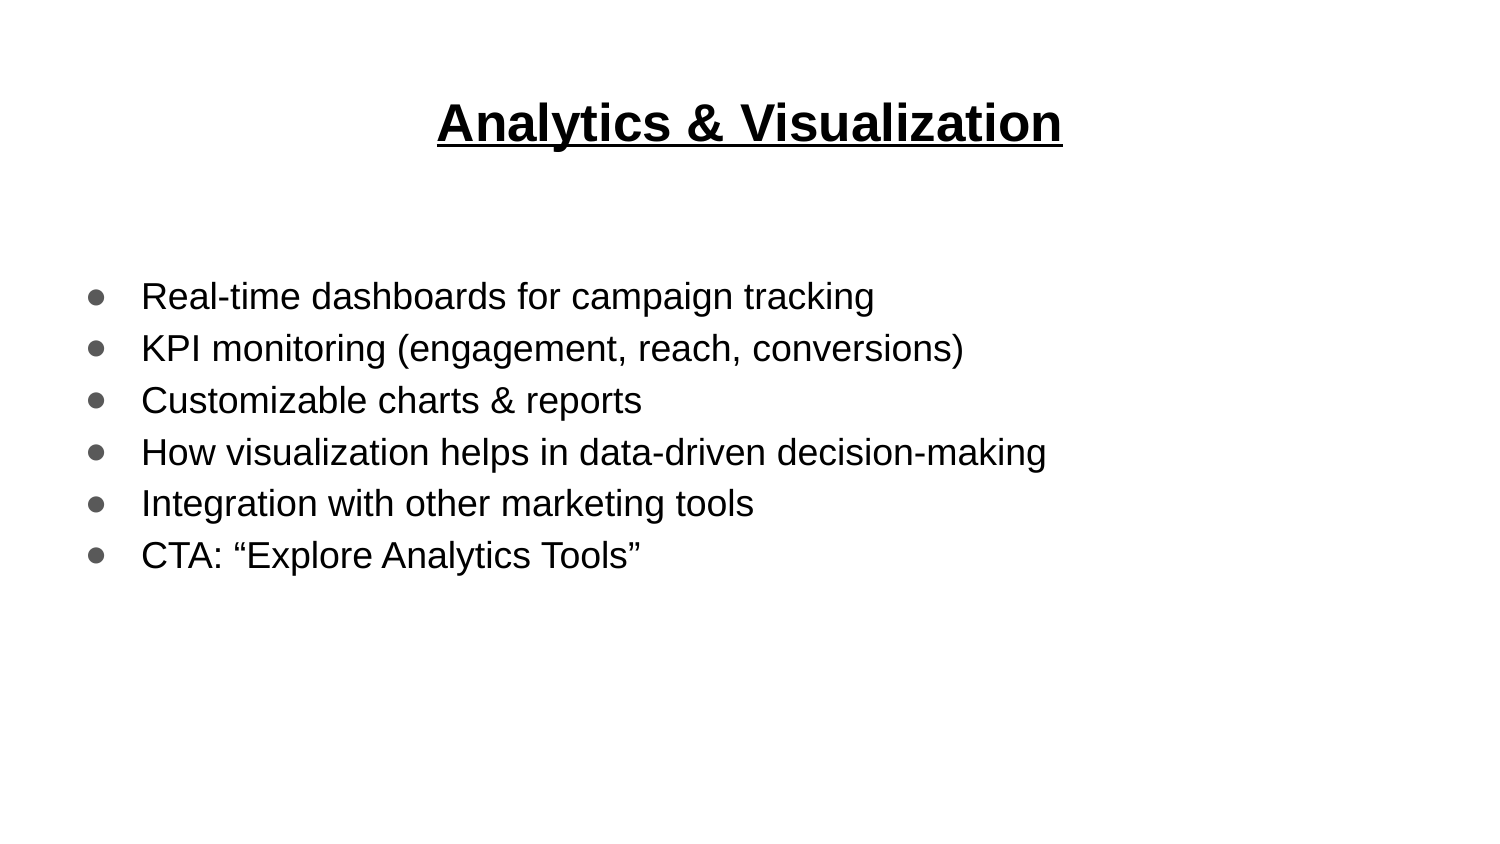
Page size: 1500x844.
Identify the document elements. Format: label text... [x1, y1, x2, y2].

title Analytics & Visualization [51, 72, 1449, 167]
list Real-time dashboards for campaign tracking KPI monitoring (engagement, reach, conversions) Customizable charts & reports How visualization helps in data-driven decision-making Integration with other marketing tools CTA: “Explore Analytics Tools” [51, 250, 1449, 750]
